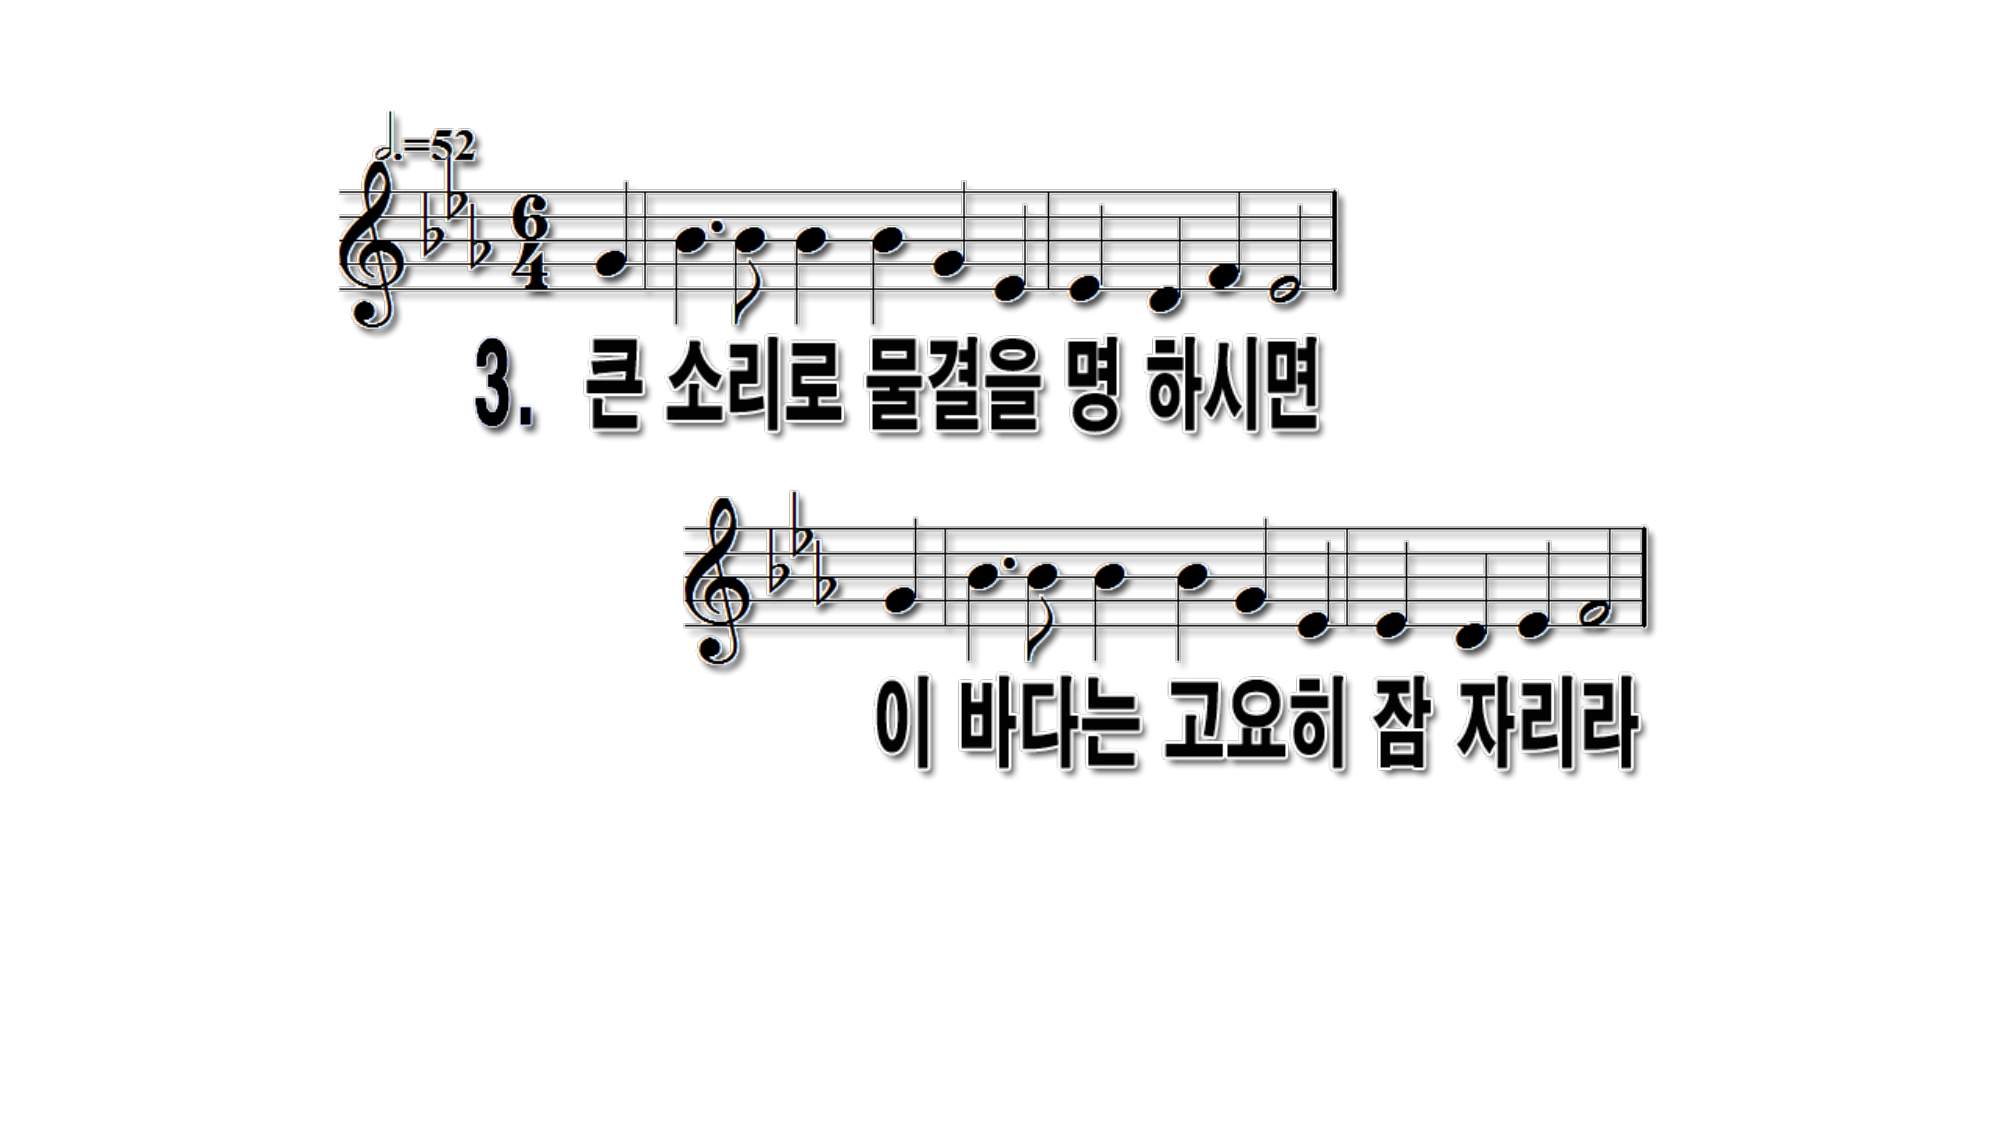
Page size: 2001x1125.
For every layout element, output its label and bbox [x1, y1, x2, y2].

picture [249, 0, 1750, 835]
